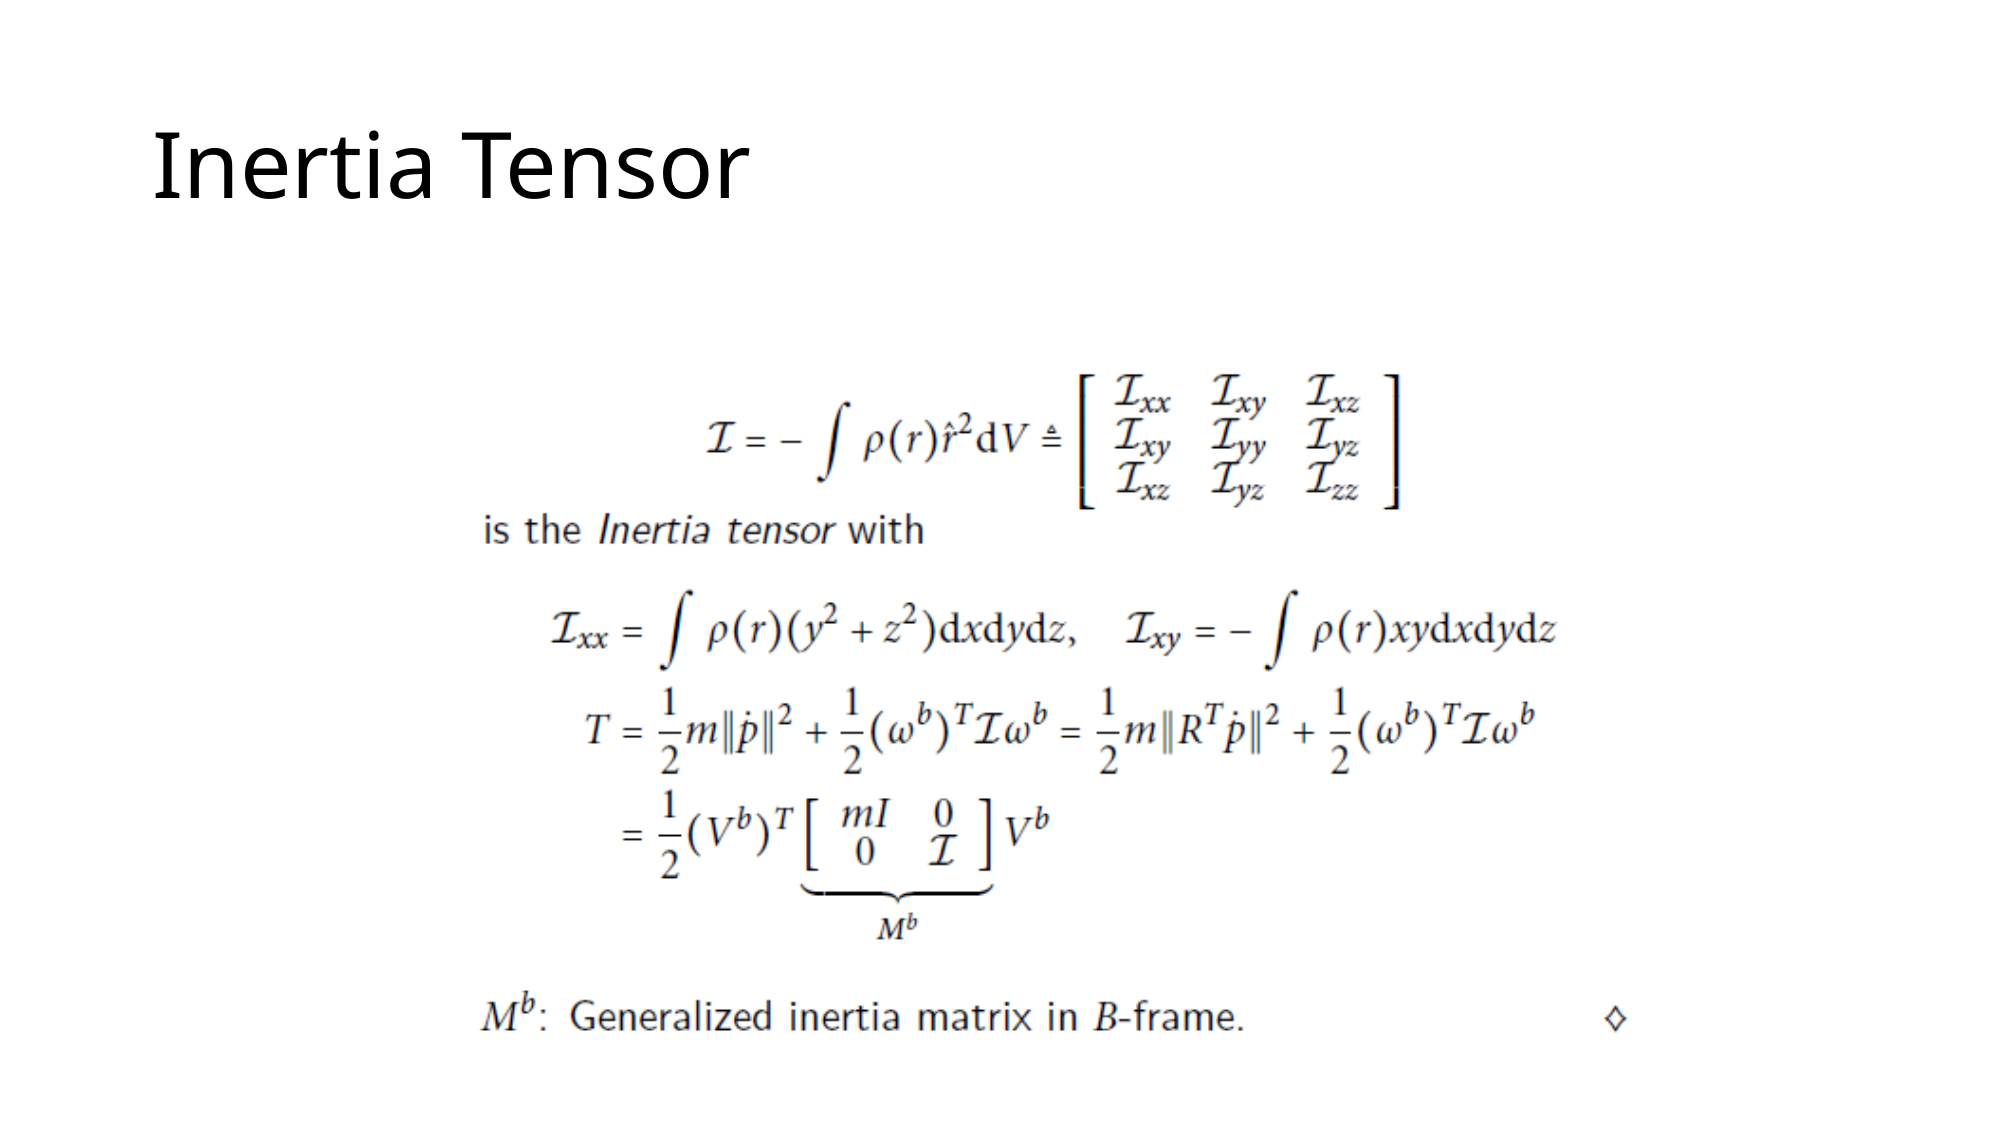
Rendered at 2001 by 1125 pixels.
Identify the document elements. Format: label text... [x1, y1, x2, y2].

title Inertia Tensor [137, 59, 1863, 278]
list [458, 371, 1647, 1086]
